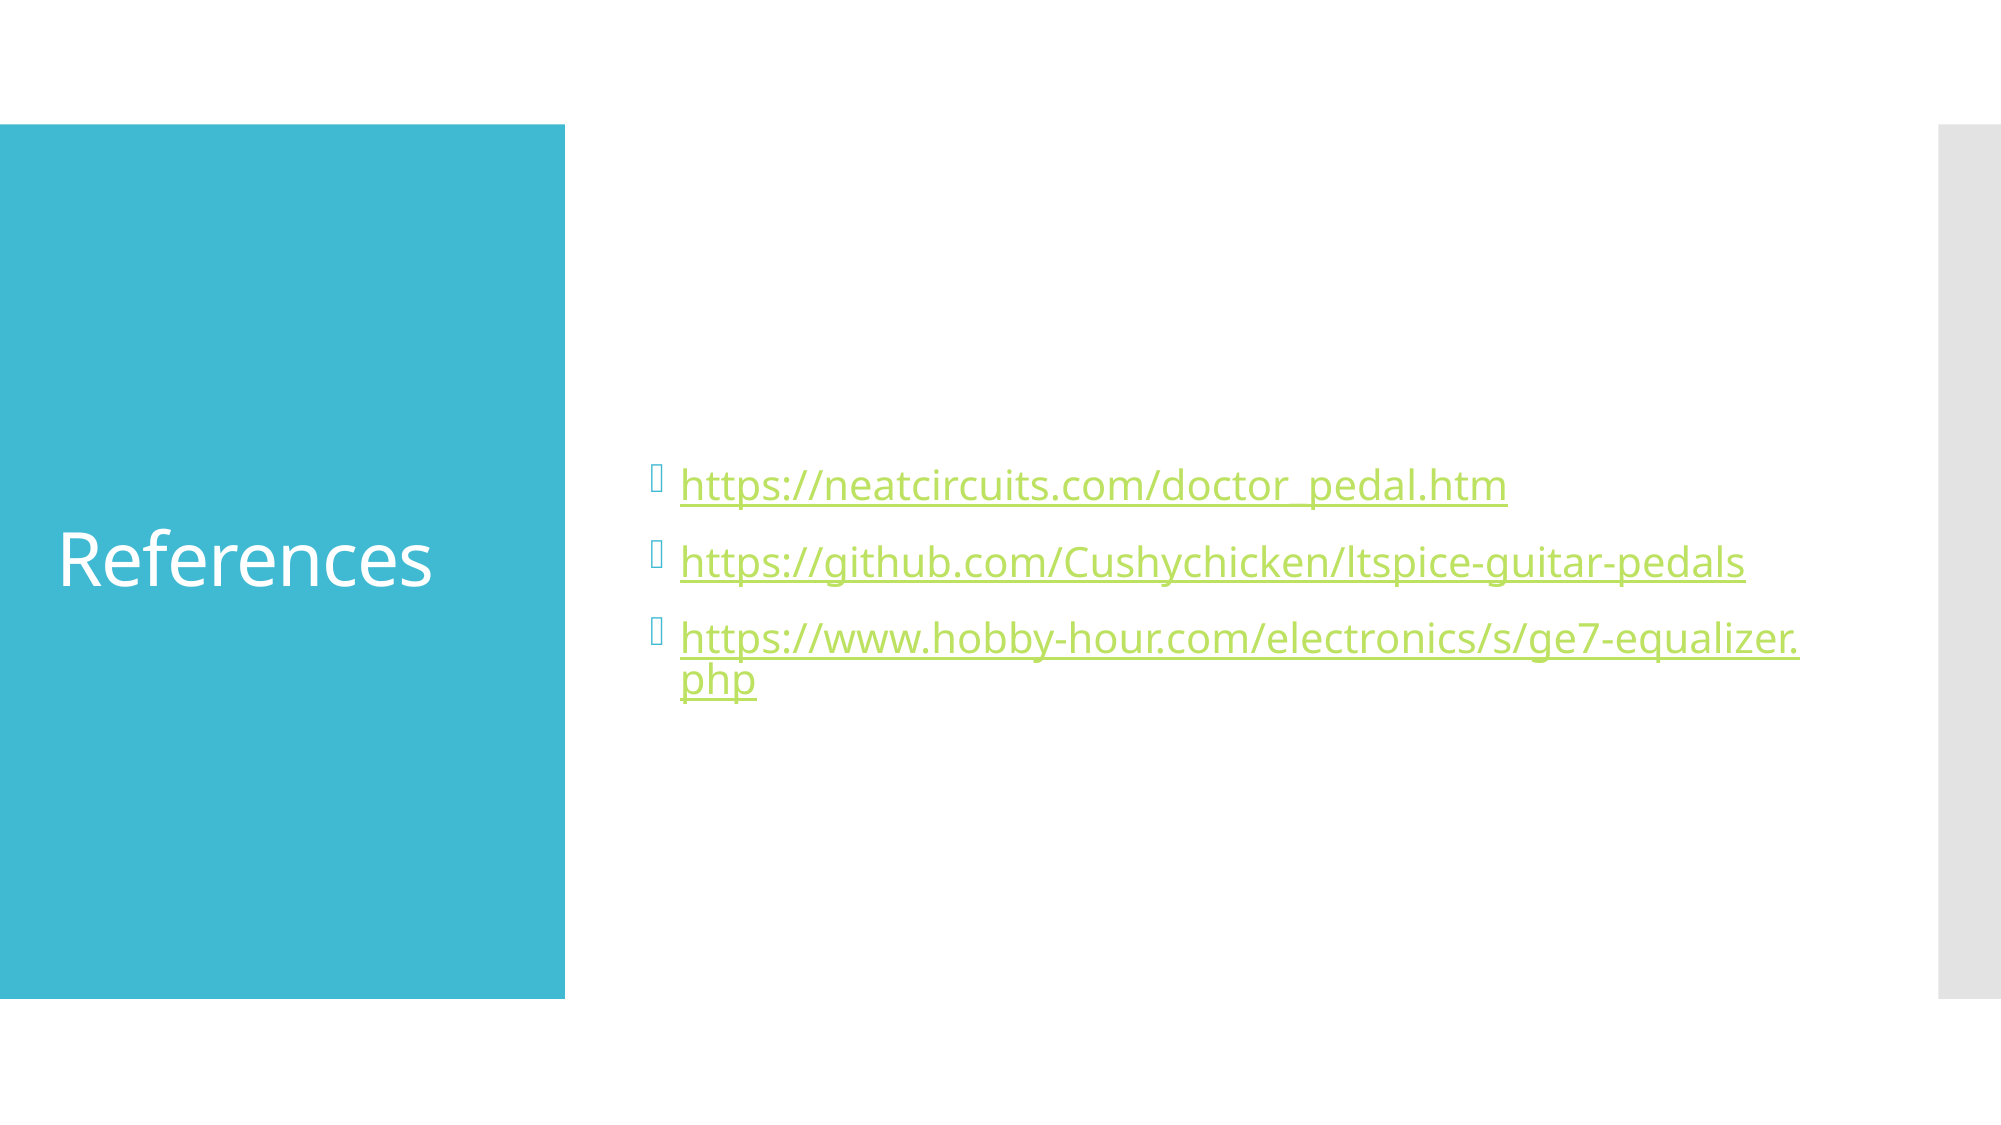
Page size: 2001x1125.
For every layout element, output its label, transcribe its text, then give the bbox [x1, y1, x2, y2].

title References [41, 184, 525, 940]
list https://neatcircuits.com/doctor_pedal.htm https://github.com/Cushychicken/ltspice-guitar-pedals https://www.hobby-hour.com/electronics/s/ge7-equalizer.php [634, 141, 1835, 982]
